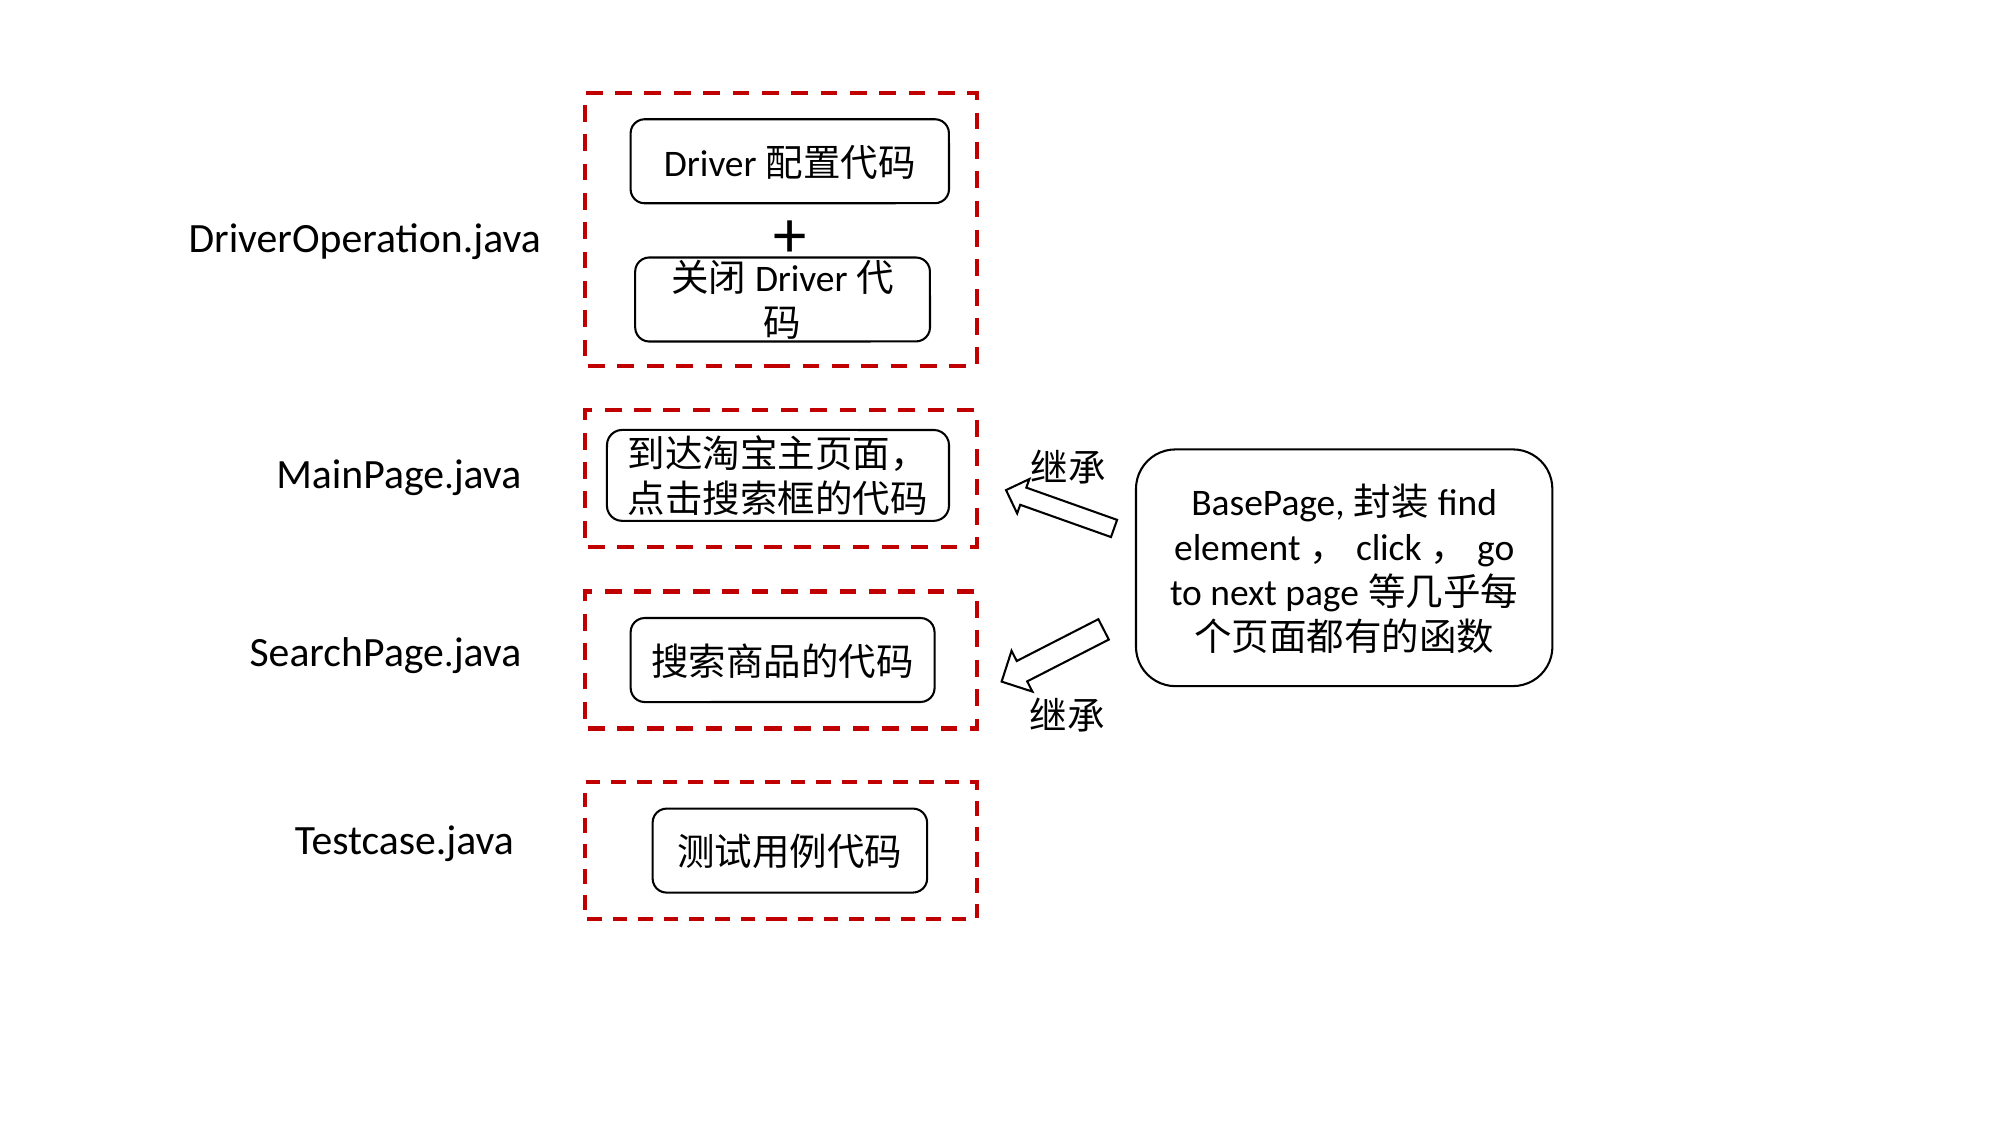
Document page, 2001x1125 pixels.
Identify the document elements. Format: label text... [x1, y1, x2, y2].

text_box [584, 781, 978, 920]
text_box [1004, 484, 1119, 539]
text_box [584, 590, 978, 730]
text_box SearchPage.java [234, 616, 537, 682]
text_box [584, 92, 978, 367]
text_box BasePage,封装find element，click，go to next page等几乎每个页面都有的函数 [1134, 448, 1554, 688]
text_box DriverOperation.java [173, 203, 557, 268]
text_box 继承 [1015, 436, 1121, 497]
text_box Testcase.java [280, 805, 530, 871]
text_box + [758, 182, 822, 278]
text_box [1000, 617, 1111, 688]
text_box 关闭Driver代码 [634, 256, 932, 343]
text_box 继承 [1015, 684, 1120, 745]
text_box [584, 409, 978, 548]
text_box MainPage.java [261, 439, 537, 505]
